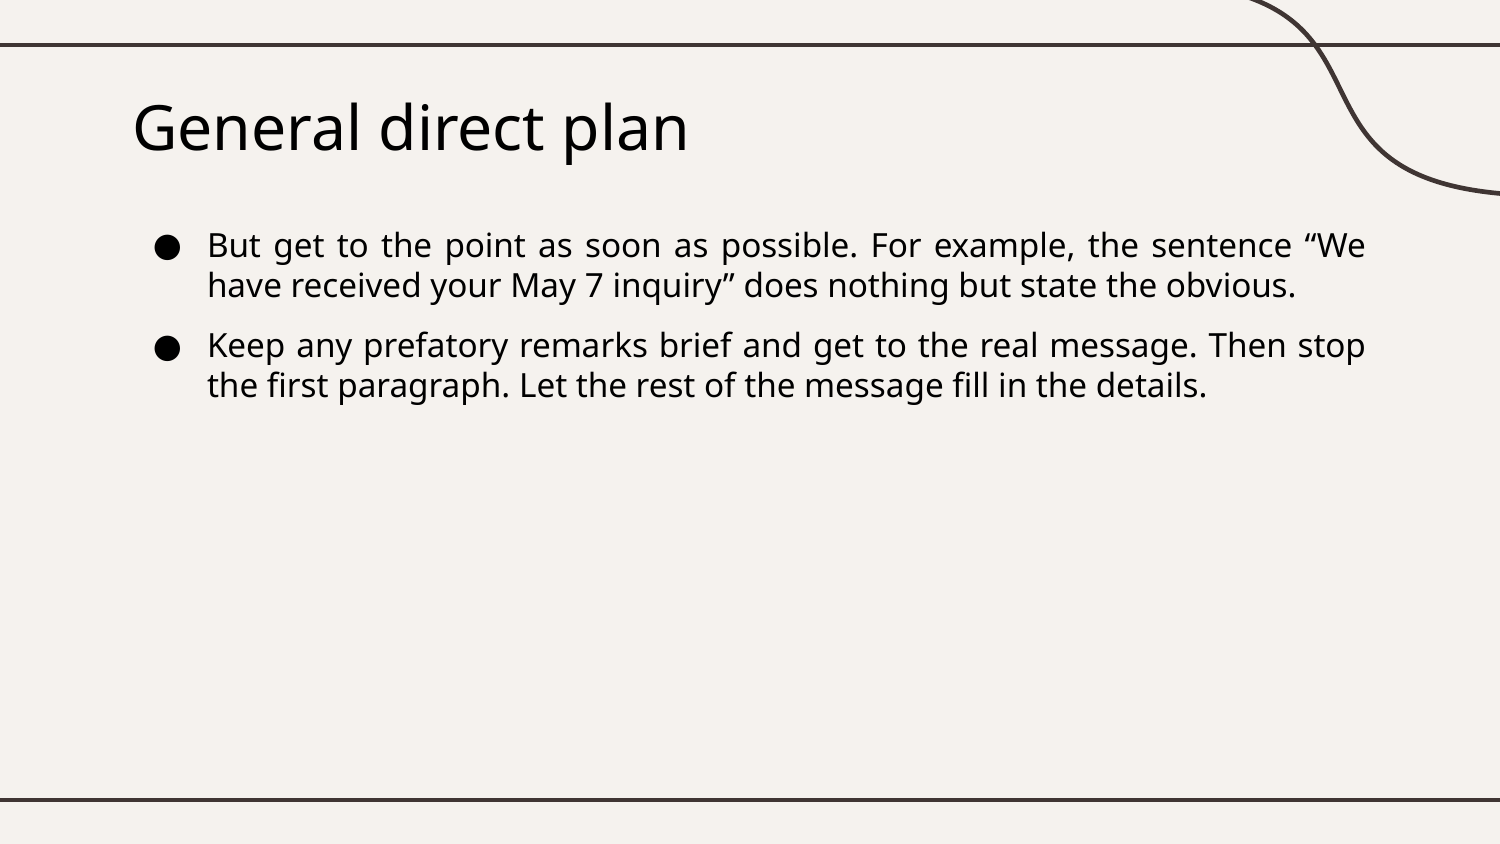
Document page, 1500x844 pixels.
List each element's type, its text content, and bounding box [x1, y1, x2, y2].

title General direct plan [116, 72, 1151, 167]
list But get to the point as soon as possible. For example, the sentence “We have received your May 7 inquiry” does nothing but state the obvious. Keep any prefatory remarks brief and get to the real message. Then stop the first paragraph. Let the rest of the message fill in the details. [116, 208, 1383, 750]
